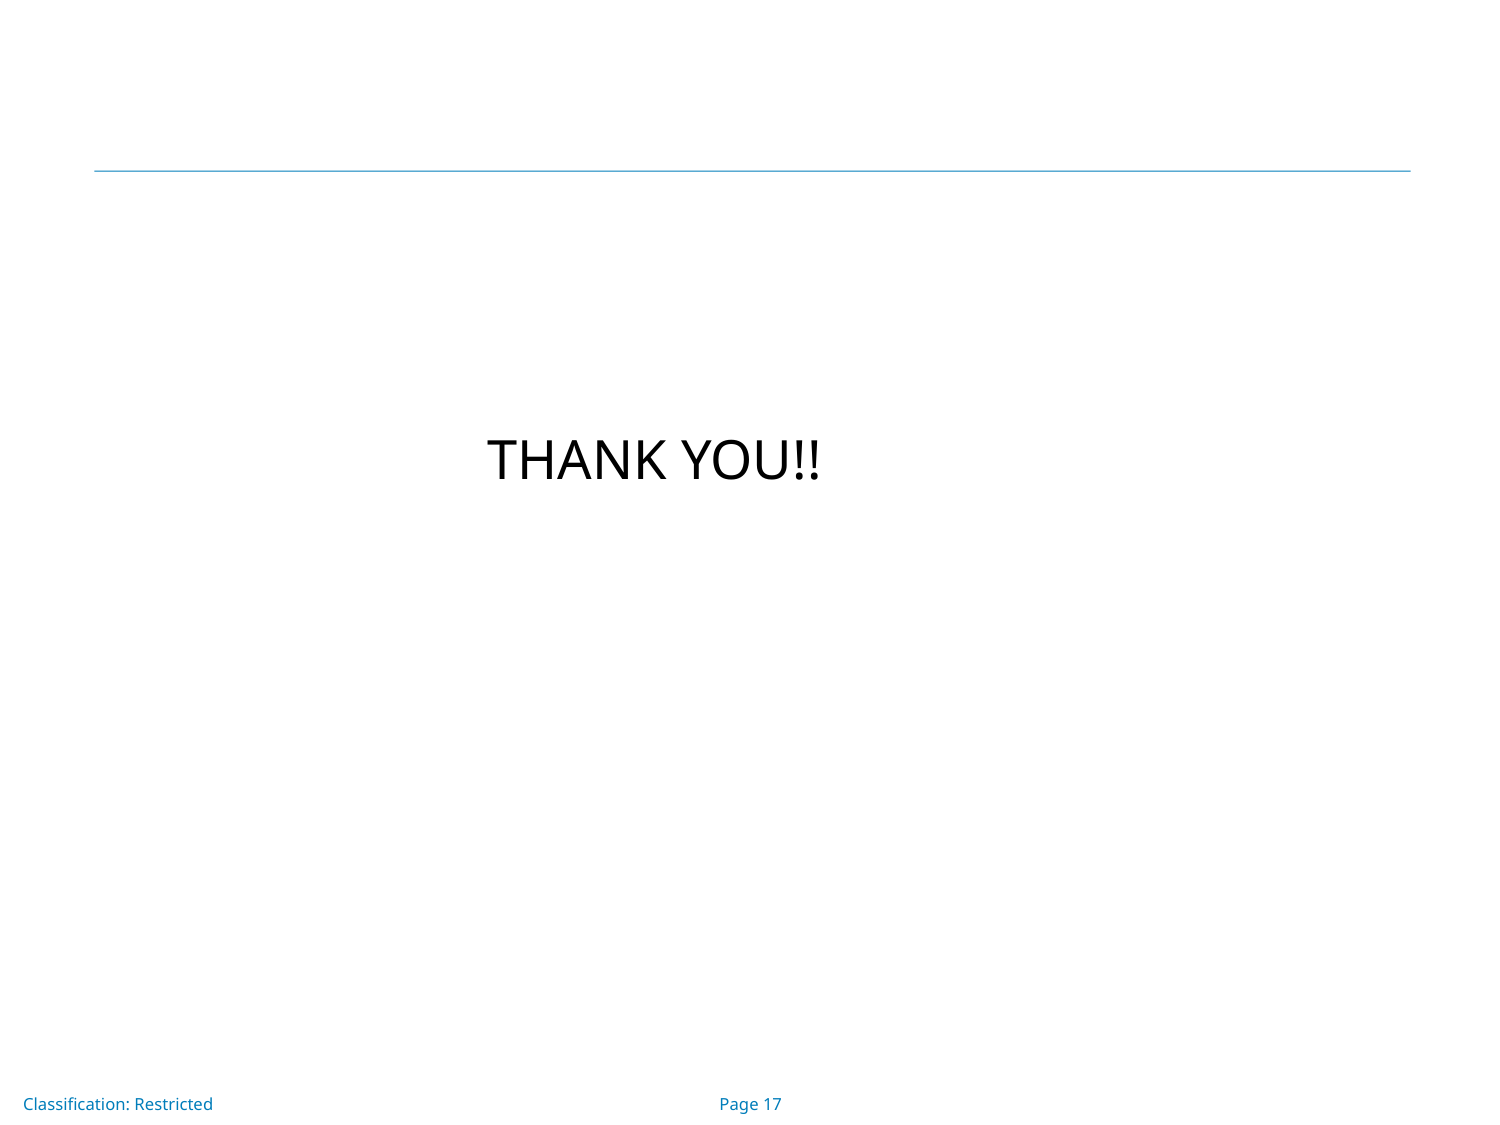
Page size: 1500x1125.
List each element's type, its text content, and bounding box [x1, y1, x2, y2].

list THANK YOU!! [487, 424, 1149, 847]
